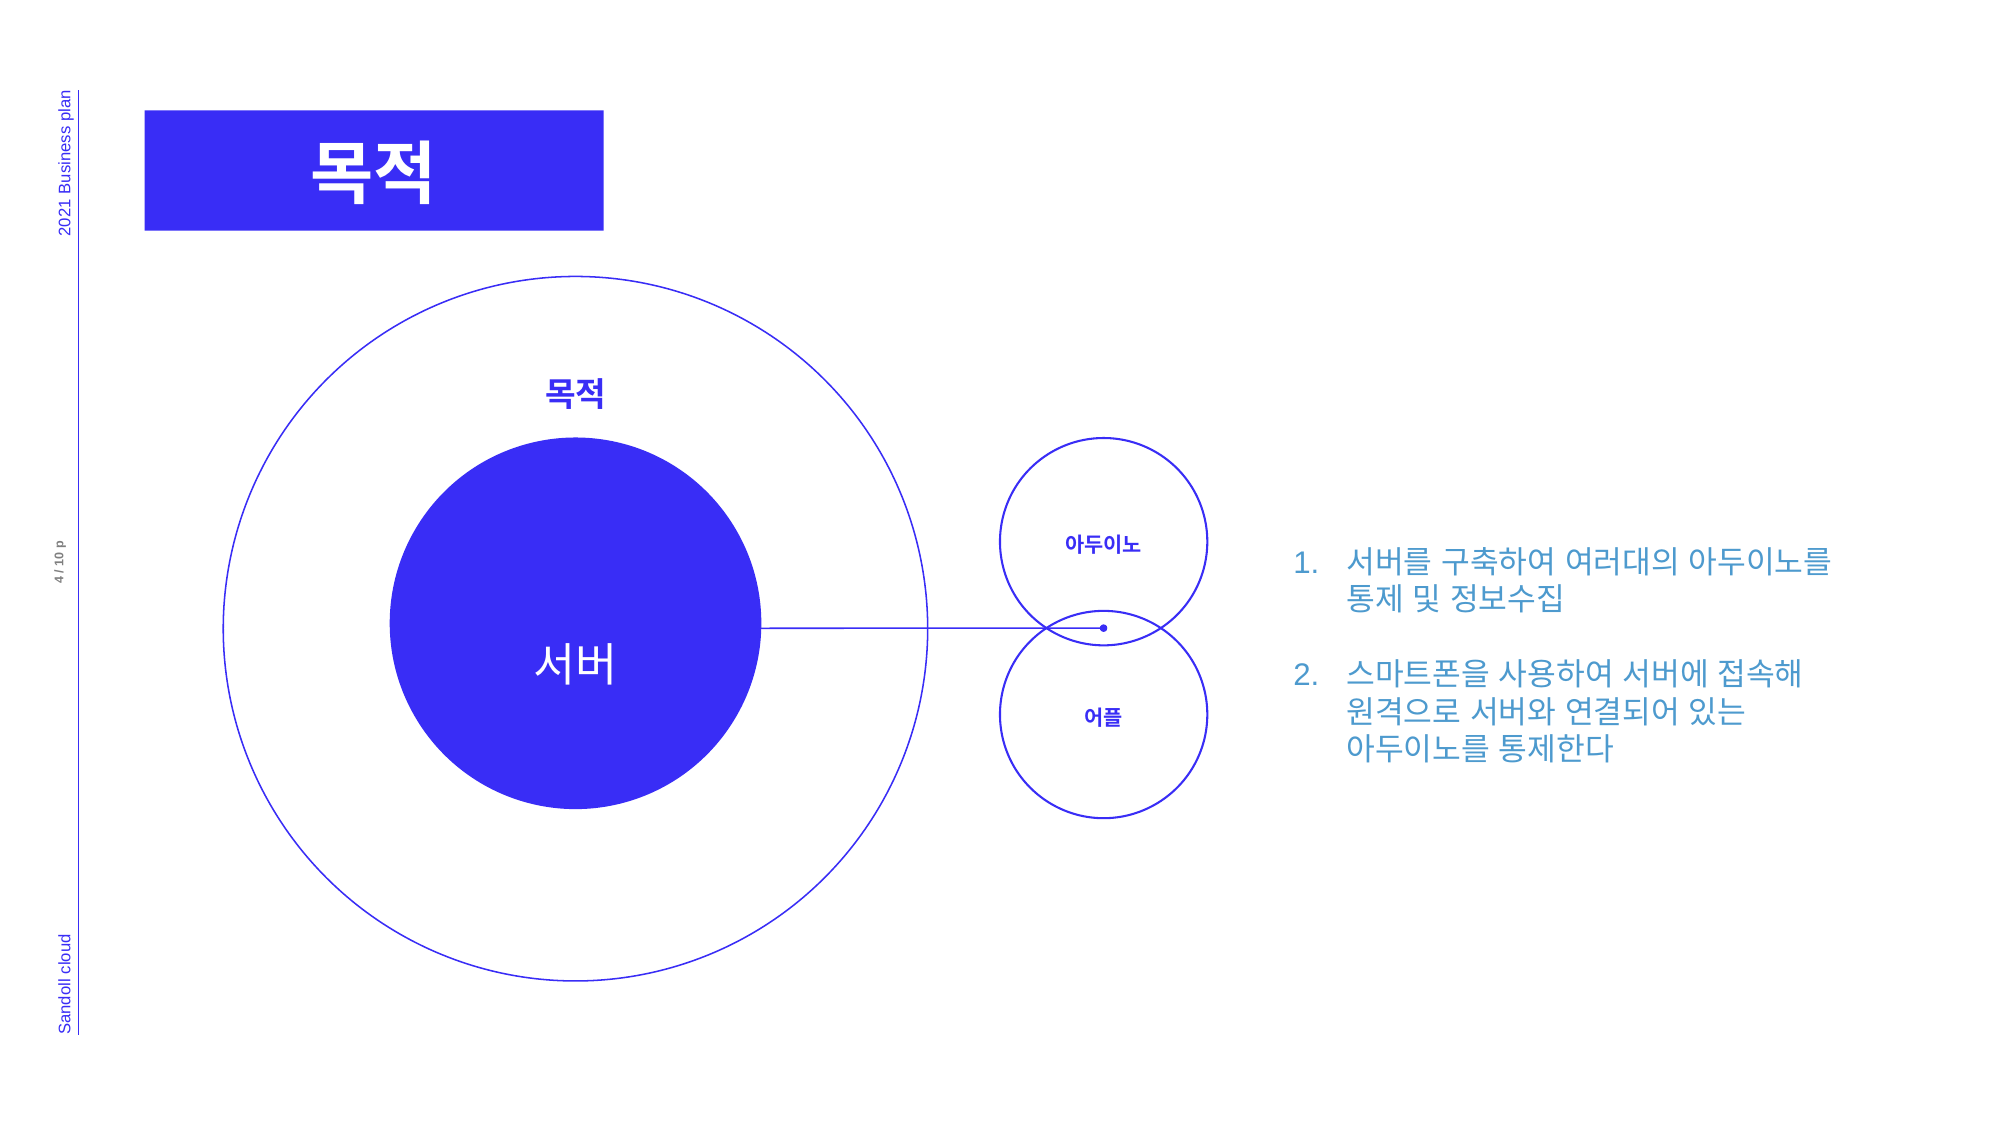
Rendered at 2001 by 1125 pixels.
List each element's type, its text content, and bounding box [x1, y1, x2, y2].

text_box 목적 [462, 365, 689, 461]
text_box 서버를 구축하여 여러대의 아두이노를 통제 및 정보수집 스마트폰을 사용하여 서버에 접속해 원격으로 서버와 연결되어 있는 아두이노를 통제한다 [1271, 534, 1880, 775]
text_box [223, 276, 928, 981]
text_box [1100, 624, 1108, 632]
text_box 목적 [144, 110, 604, 231]
text_box 어플 [1036, 681, 1171, 738]
slide_number ‹#› / 10 p [43, 496, 71, 629]
text_box 아두이노 [1040, 508, 1168, 565]
text_box [999, 438, 1208, 628]
text_box [999, 610, 1208, 819]
text_box 서버 [428, 587, 723, 698]
